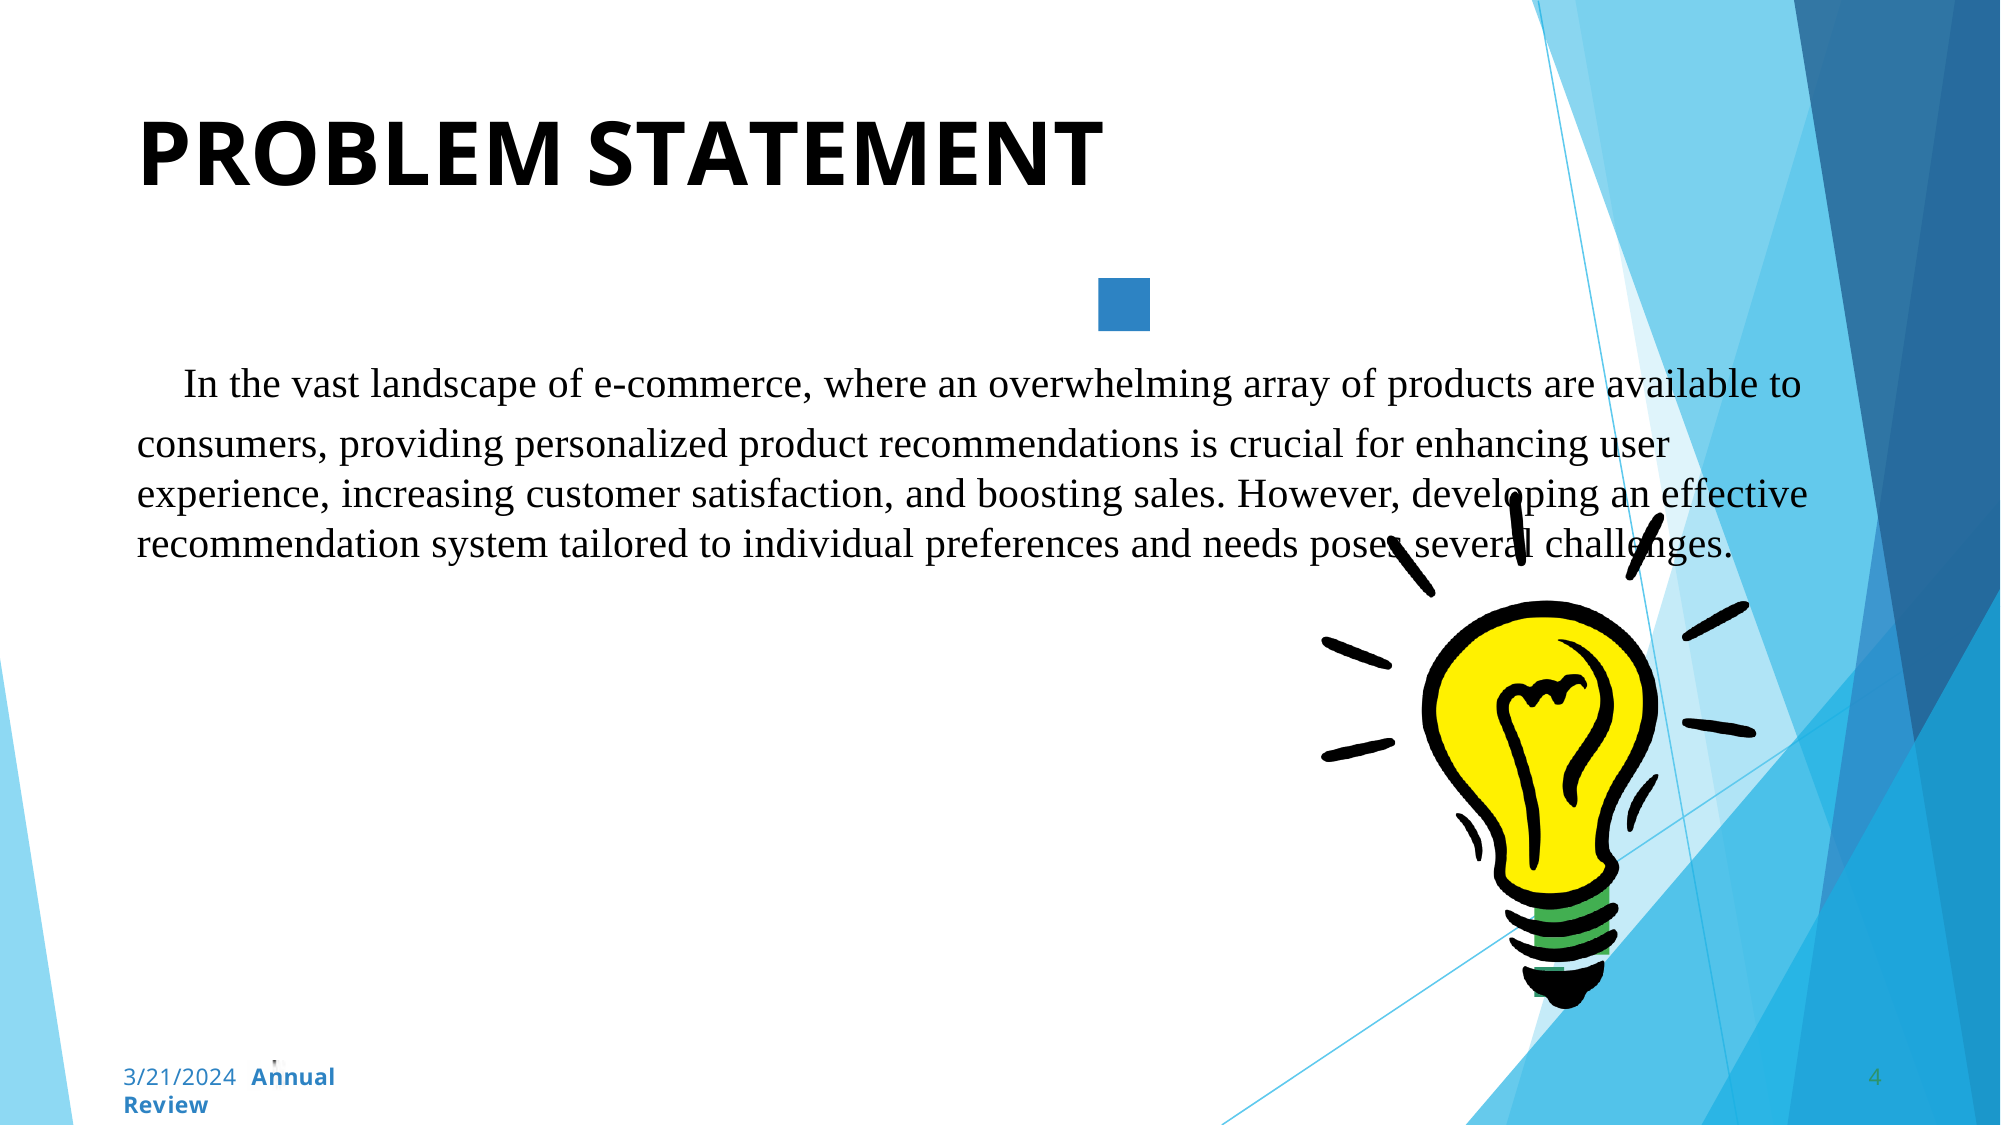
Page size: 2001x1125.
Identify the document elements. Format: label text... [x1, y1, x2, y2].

title PROBLEM STATEMENT In the vast landscape of e-commerce, where an overwhelming array of products are available to consumers, providing personalized product recommendations is crucial for enhancing user experience, increasing customer satisfaction, and boosting sales. However, developing an effective recommendation system tailored to individual preferences and needs poses several challenges. [136, 94, 1838, 766]
text_box 3/21/2024 Annual Review [121, 1103, 417, 1118]
picture [110, 1060, 463, 1094]
slide_number 4 [1862, 1061, 1888, 1125]
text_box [1310, 480, 1765, 1016]
